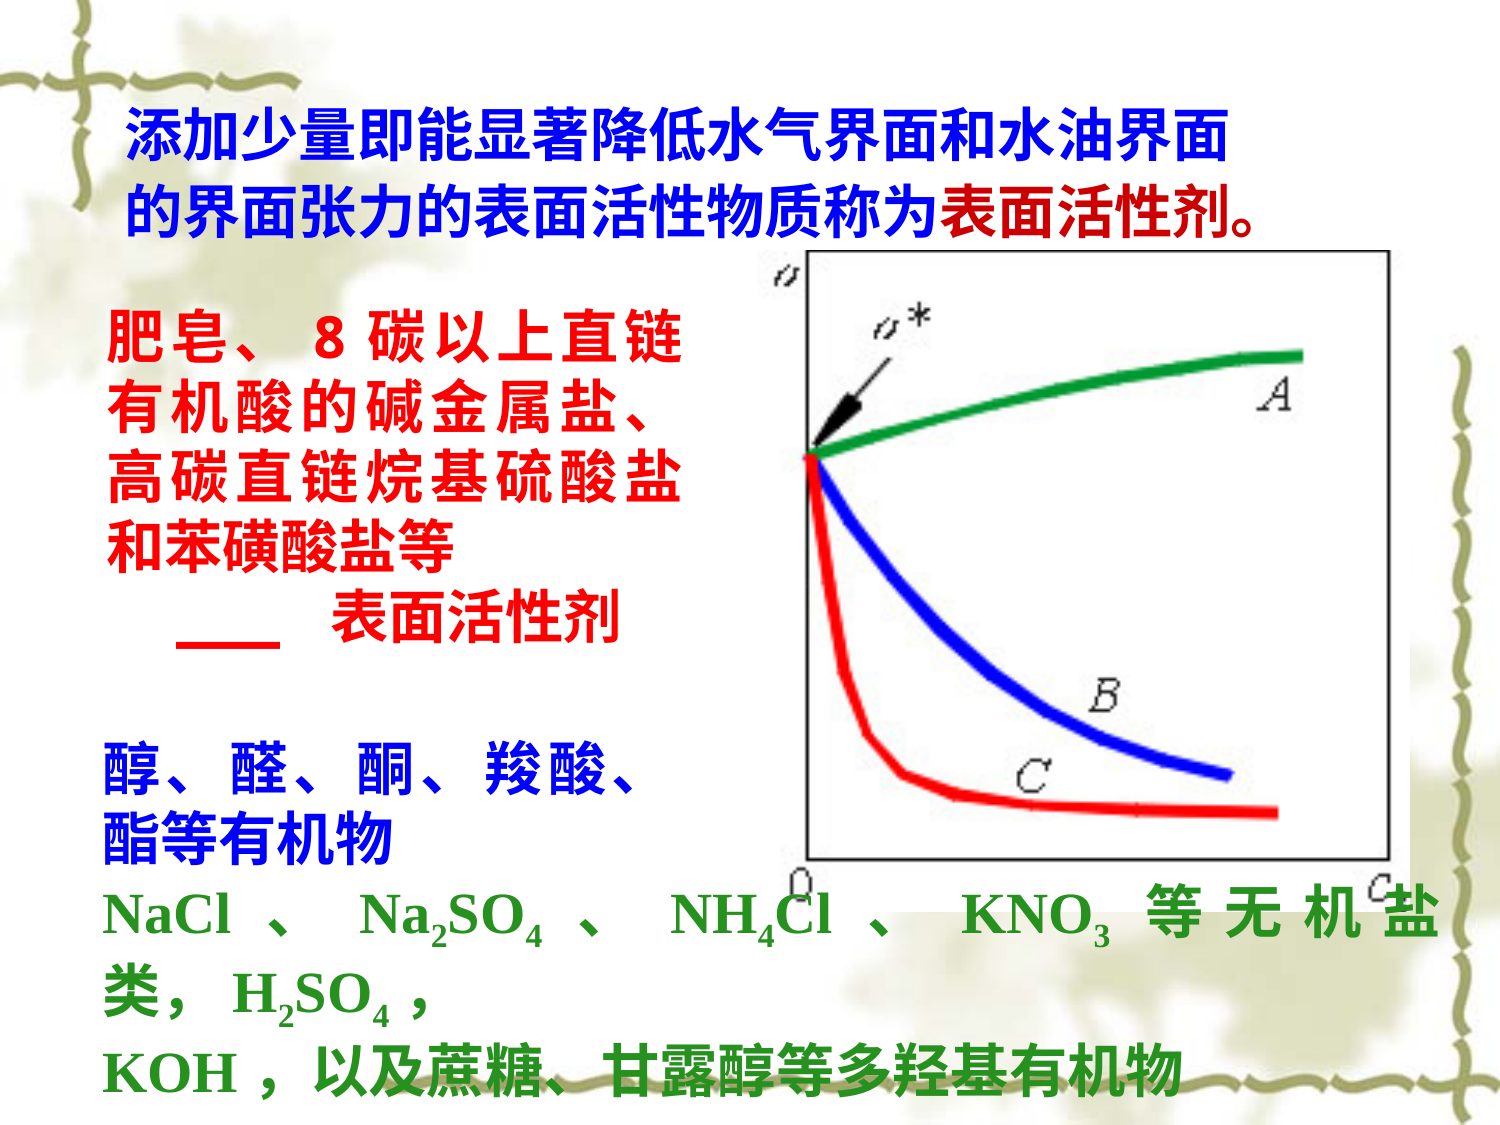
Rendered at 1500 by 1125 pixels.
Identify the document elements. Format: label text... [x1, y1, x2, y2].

picture [0, 0, 1500, 1125]
text_box 醇、醛、酮、羧酸、酯等有机物 [87, 724, 685, 880]
text_box 添加少量即能显著降低水气界面和水油界面 的界面张力的表面活性物质称为表面活性剂。 [109, 91, 1346, 246]
text_box 肥皂、8碳以上直链有机酸的碱金属盐、高碳直链烷基硫酸盐和苯磺酸盐等 ___ 表面活性剂 [91, 293, 698, 658]
text_box NaCl、Na2SO4、NH4Cl、KNO3等无机盐类，H2SO4， KOH，以及蔗糖、甘露醇等多羟基有机物 [87, 867, 1456, 1112]
